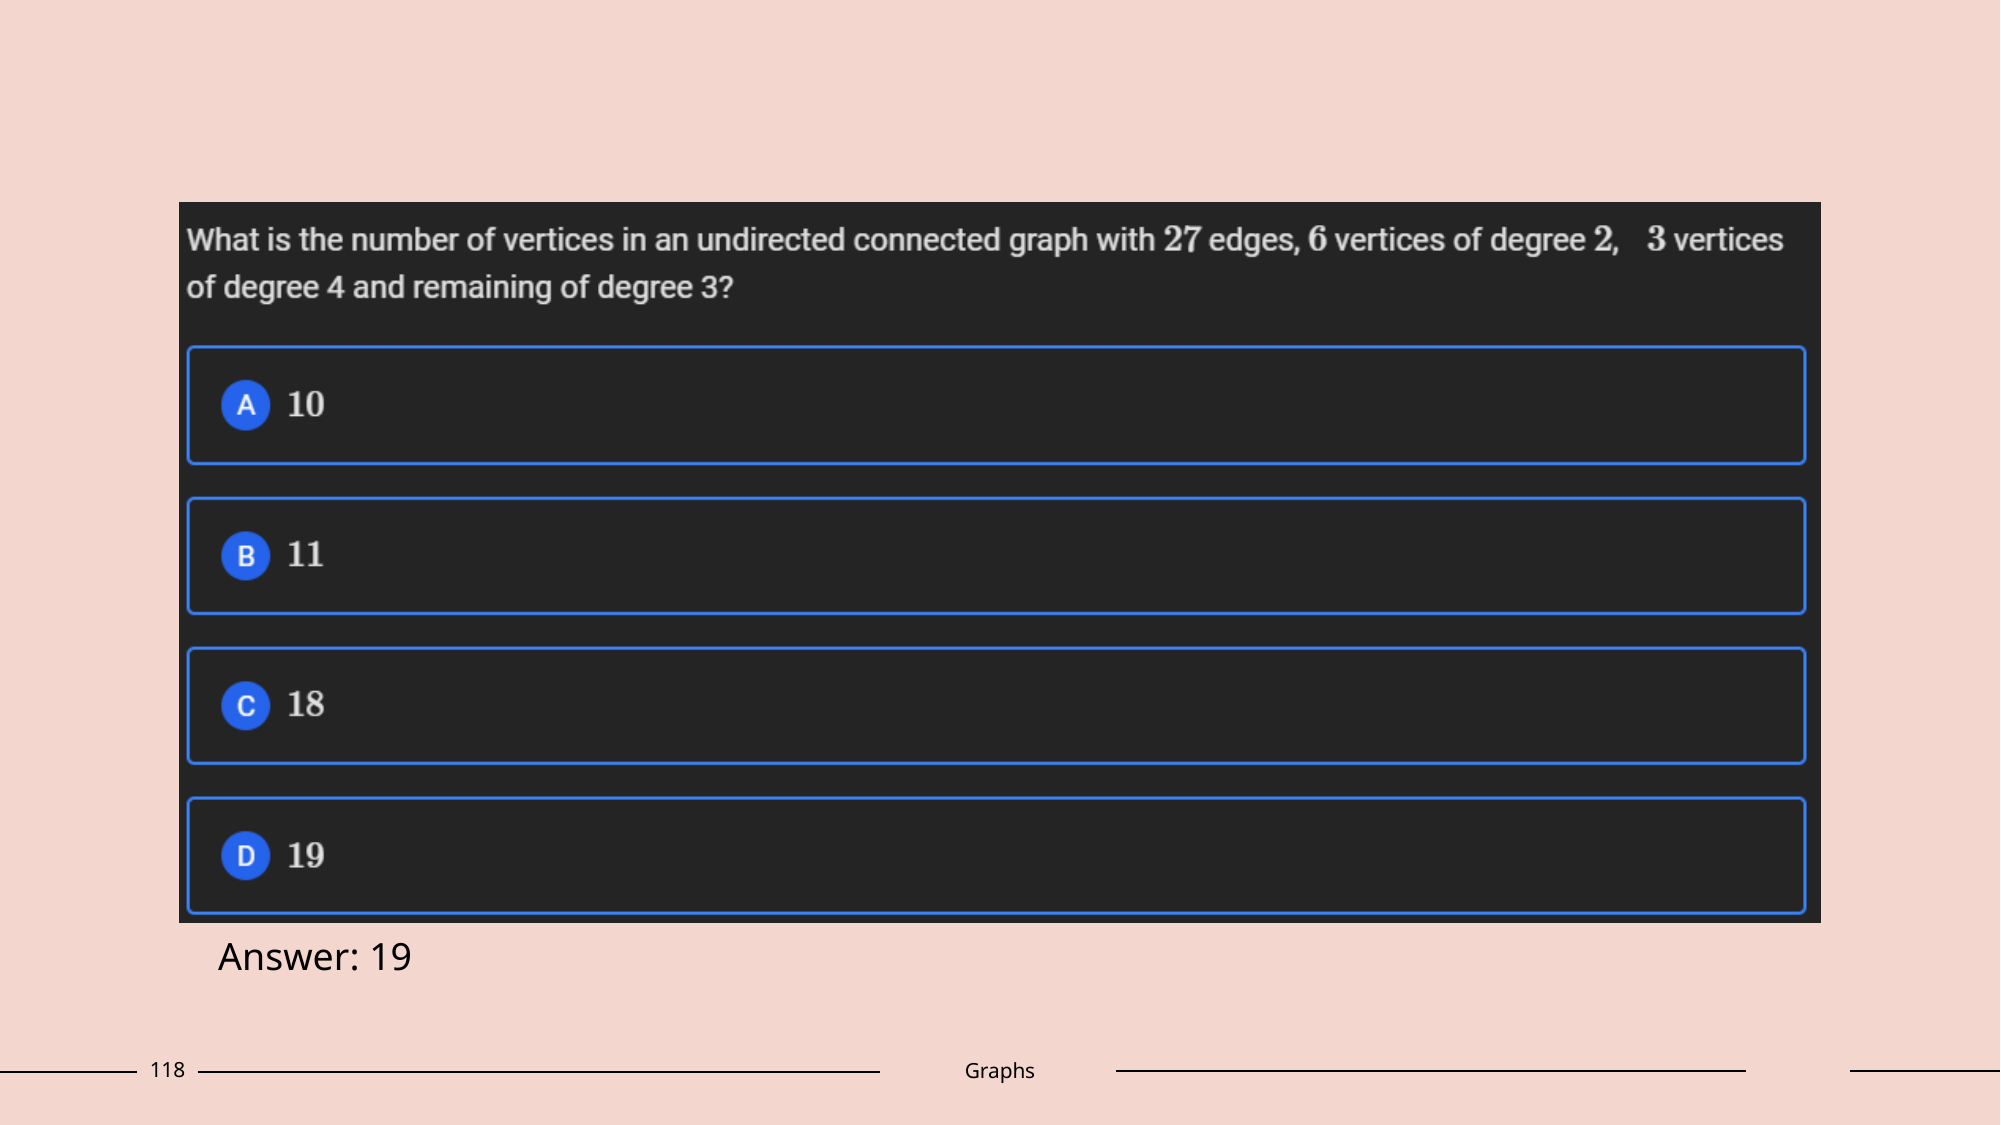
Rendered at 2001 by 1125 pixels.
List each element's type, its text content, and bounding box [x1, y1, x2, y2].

footer Graphs [879, 1050, 1120, 1091]
text_box Answer: 19 [203, 925, 428, 986]
slide_number 118 [137, 1050, 198, 1091]
picture [179, 202, 1821, 923]
